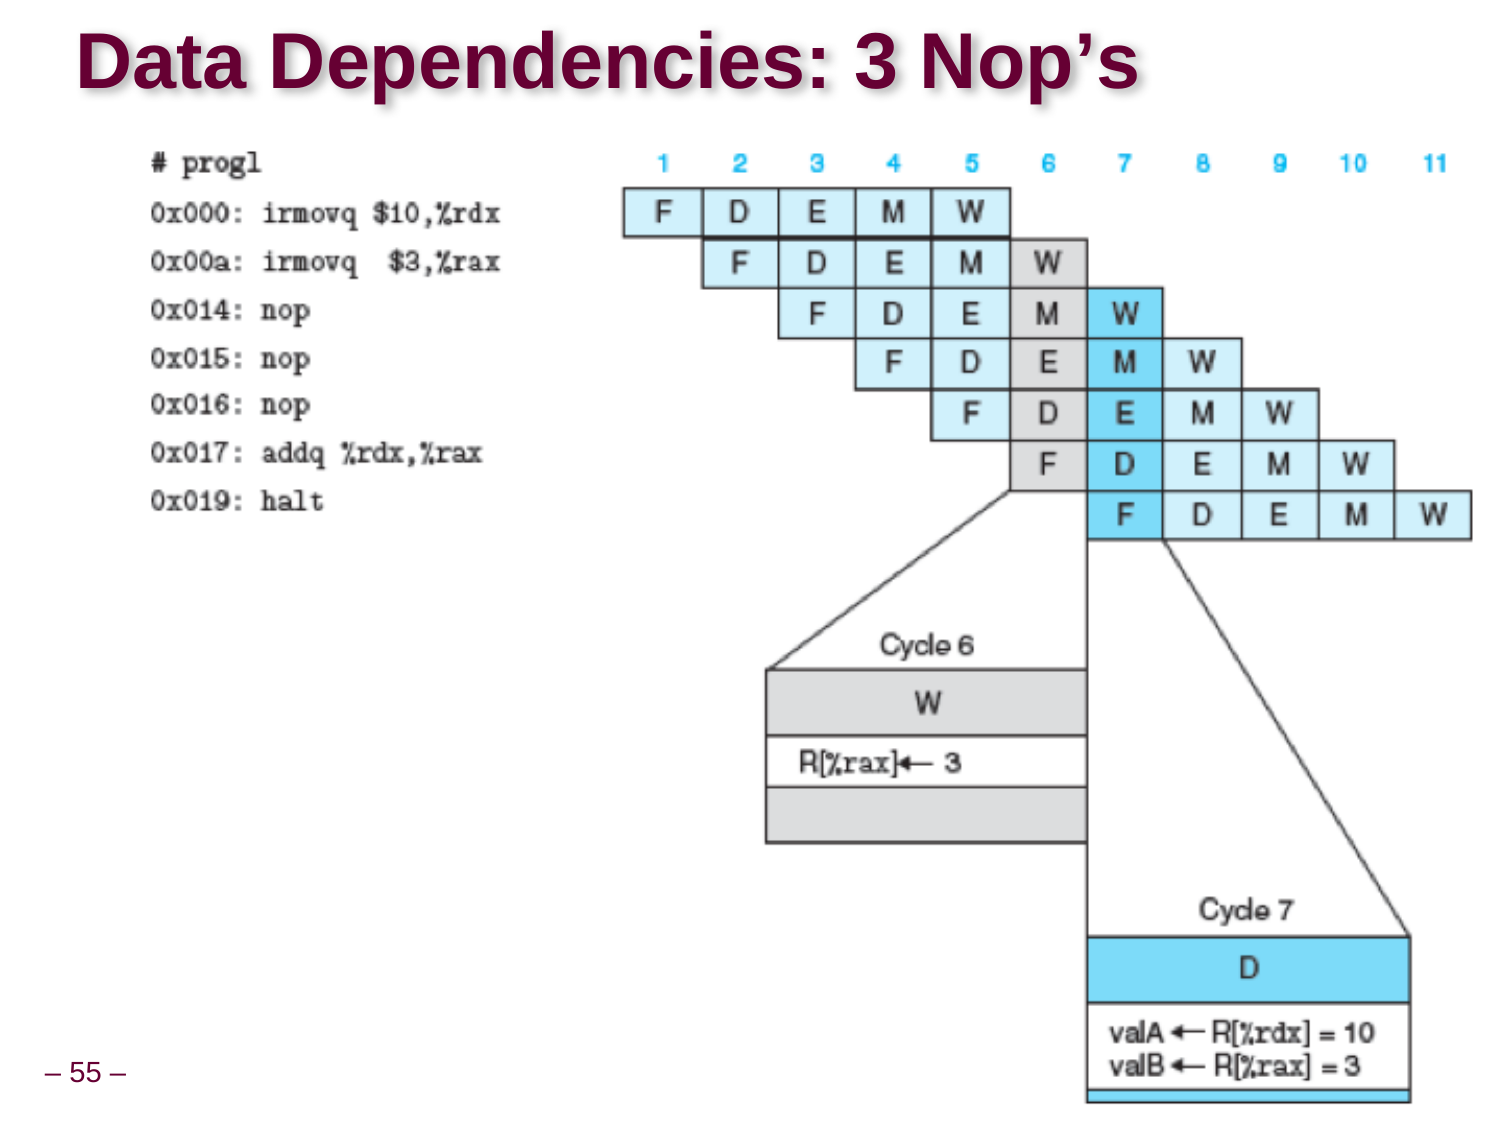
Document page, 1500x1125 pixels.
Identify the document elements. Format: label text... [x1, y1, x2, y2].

title Data Dependencies: 3 Nop’s [74, 0, 1500, 129]
picture [126, 126, 1500, 1125]
